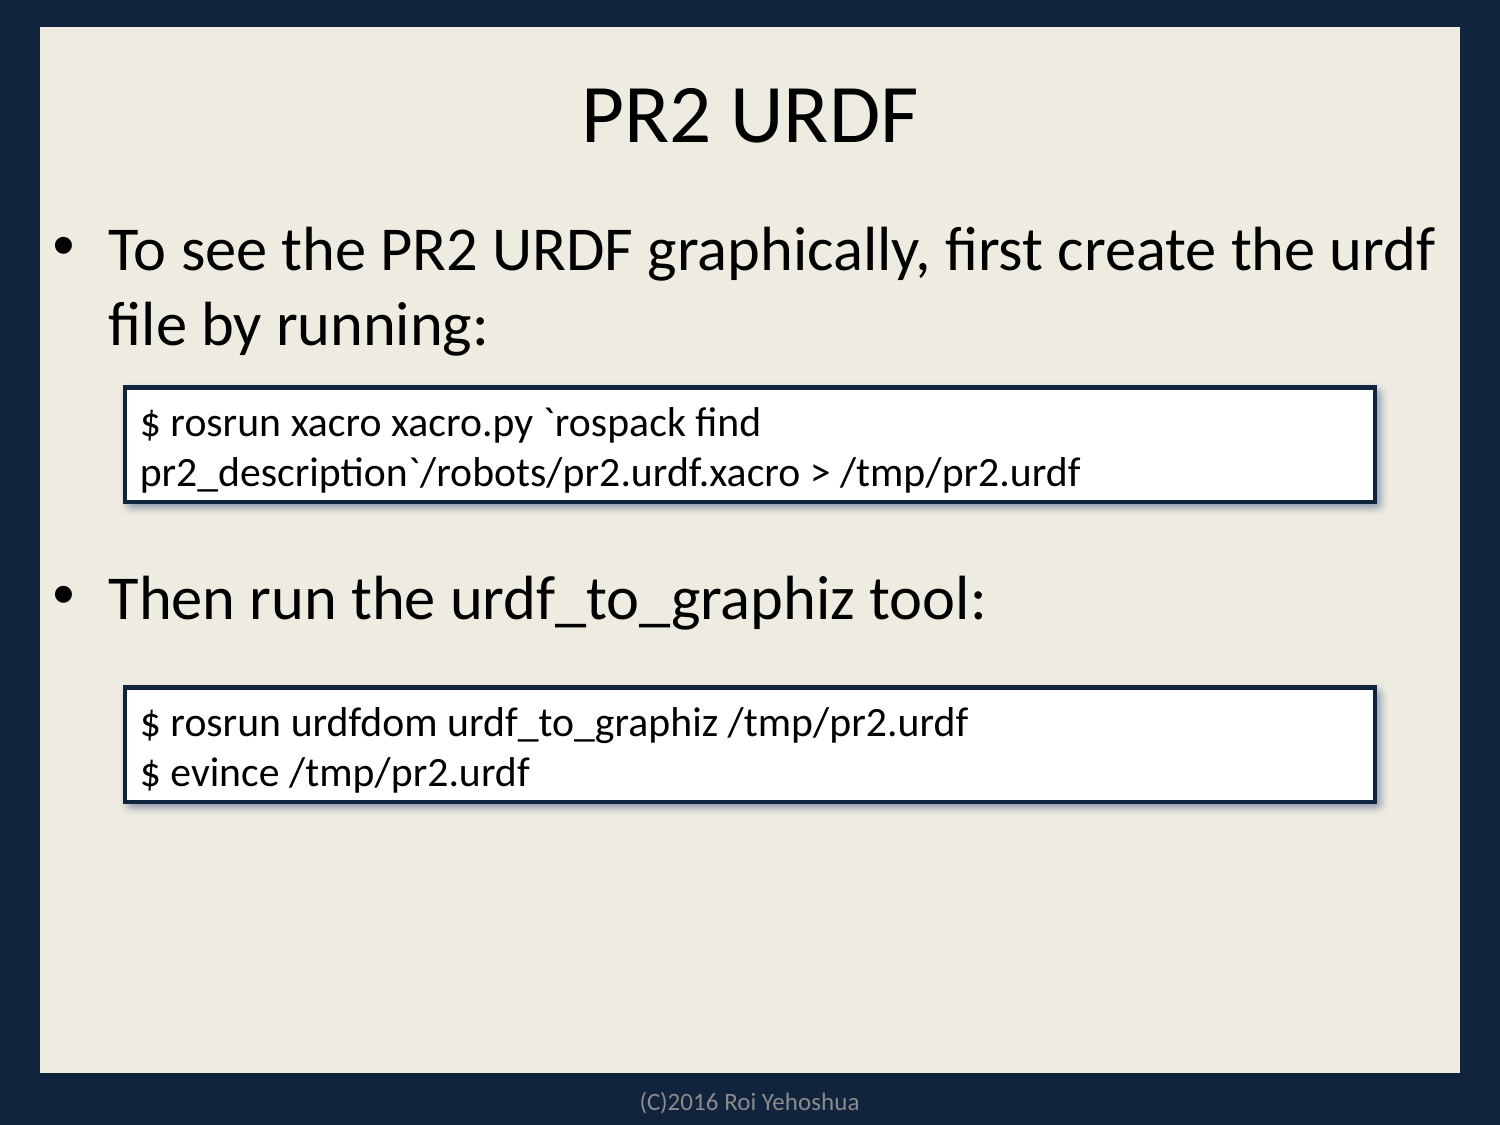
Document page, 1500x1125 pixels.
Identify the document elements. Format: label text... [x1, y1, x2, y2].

footer (C)2016 Roi Yehoshua [512, 1074, 988, 1125]
text_box $ rosrun urdfdom urdf_to_graphiz /tmp/pr2.urdf $ evince /tmp/pr2.urdf [125, 687, 1375, 803]
text_box $ rosrun xacro xacro.py `rospack find pr2_description`/robots/pr2.urdf.xacro > /tmp/pr2.urdf [125, 387, 1375, 503]
list To see the PR2 URDF graphically, first create the urdf file by running: Then run the urdf_to_graphiz tool: [37, 200, 1463, 1080]
title PR2 URDF [37, 31, 1463, 188]
